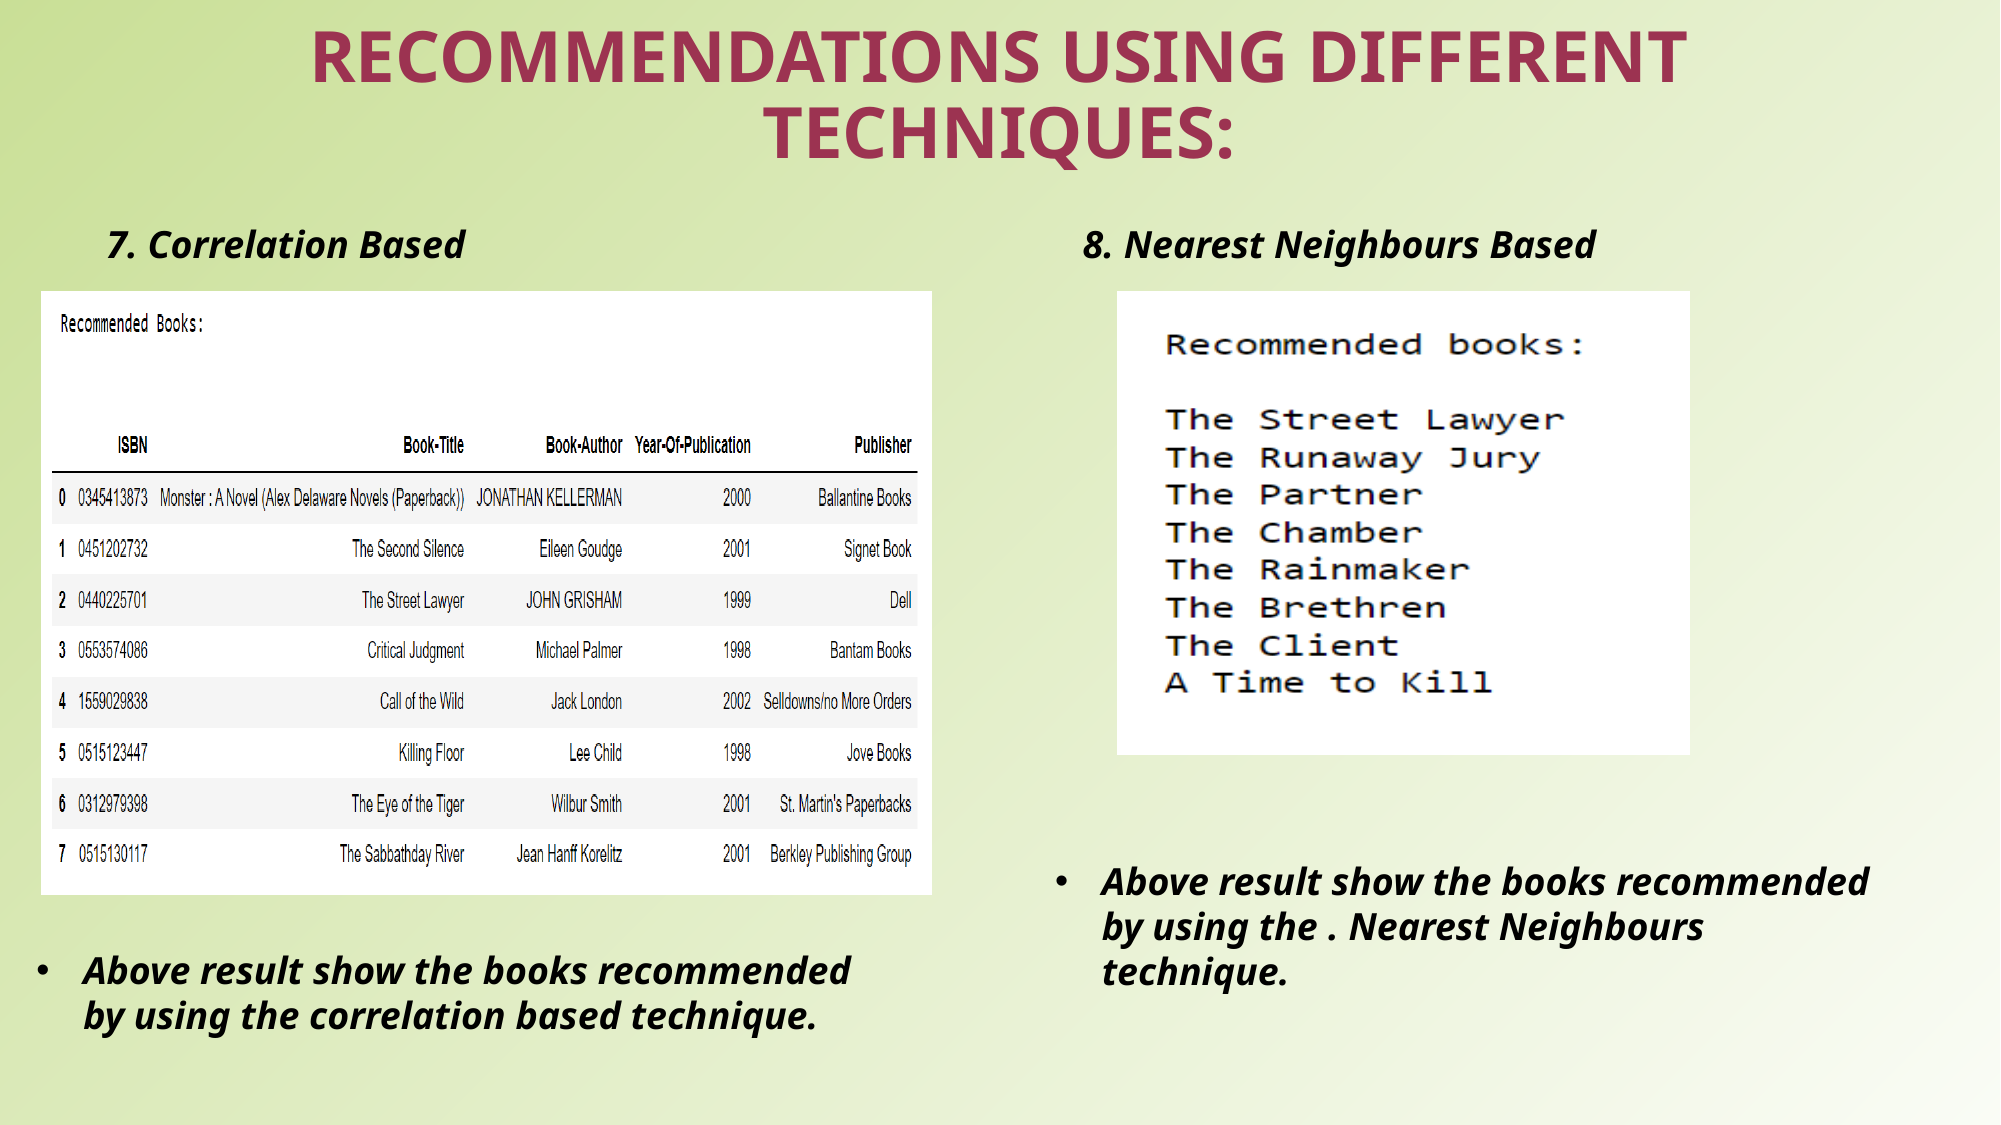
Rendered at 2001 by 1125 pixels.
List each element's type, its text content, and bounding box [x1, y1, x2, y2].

picture [41, 290, 933, 896]
text_box Above result show the books recommended by using the . Nearest Neighbours technique. [1040, 850, 1885, 1001]
text_box Above result show the books recommended by using the correlation based technique. [21, 939, 867, 1090]
title Recommendations Using Different Techniques: [149, 0, 1849, 196]
picture [1116, 291, 1690, 755]
text_box 8. Nearest Neighbours Based [1067, 214, 1760, 274]
text_box 7. Correlation Based [91, 214, 784, 289]
